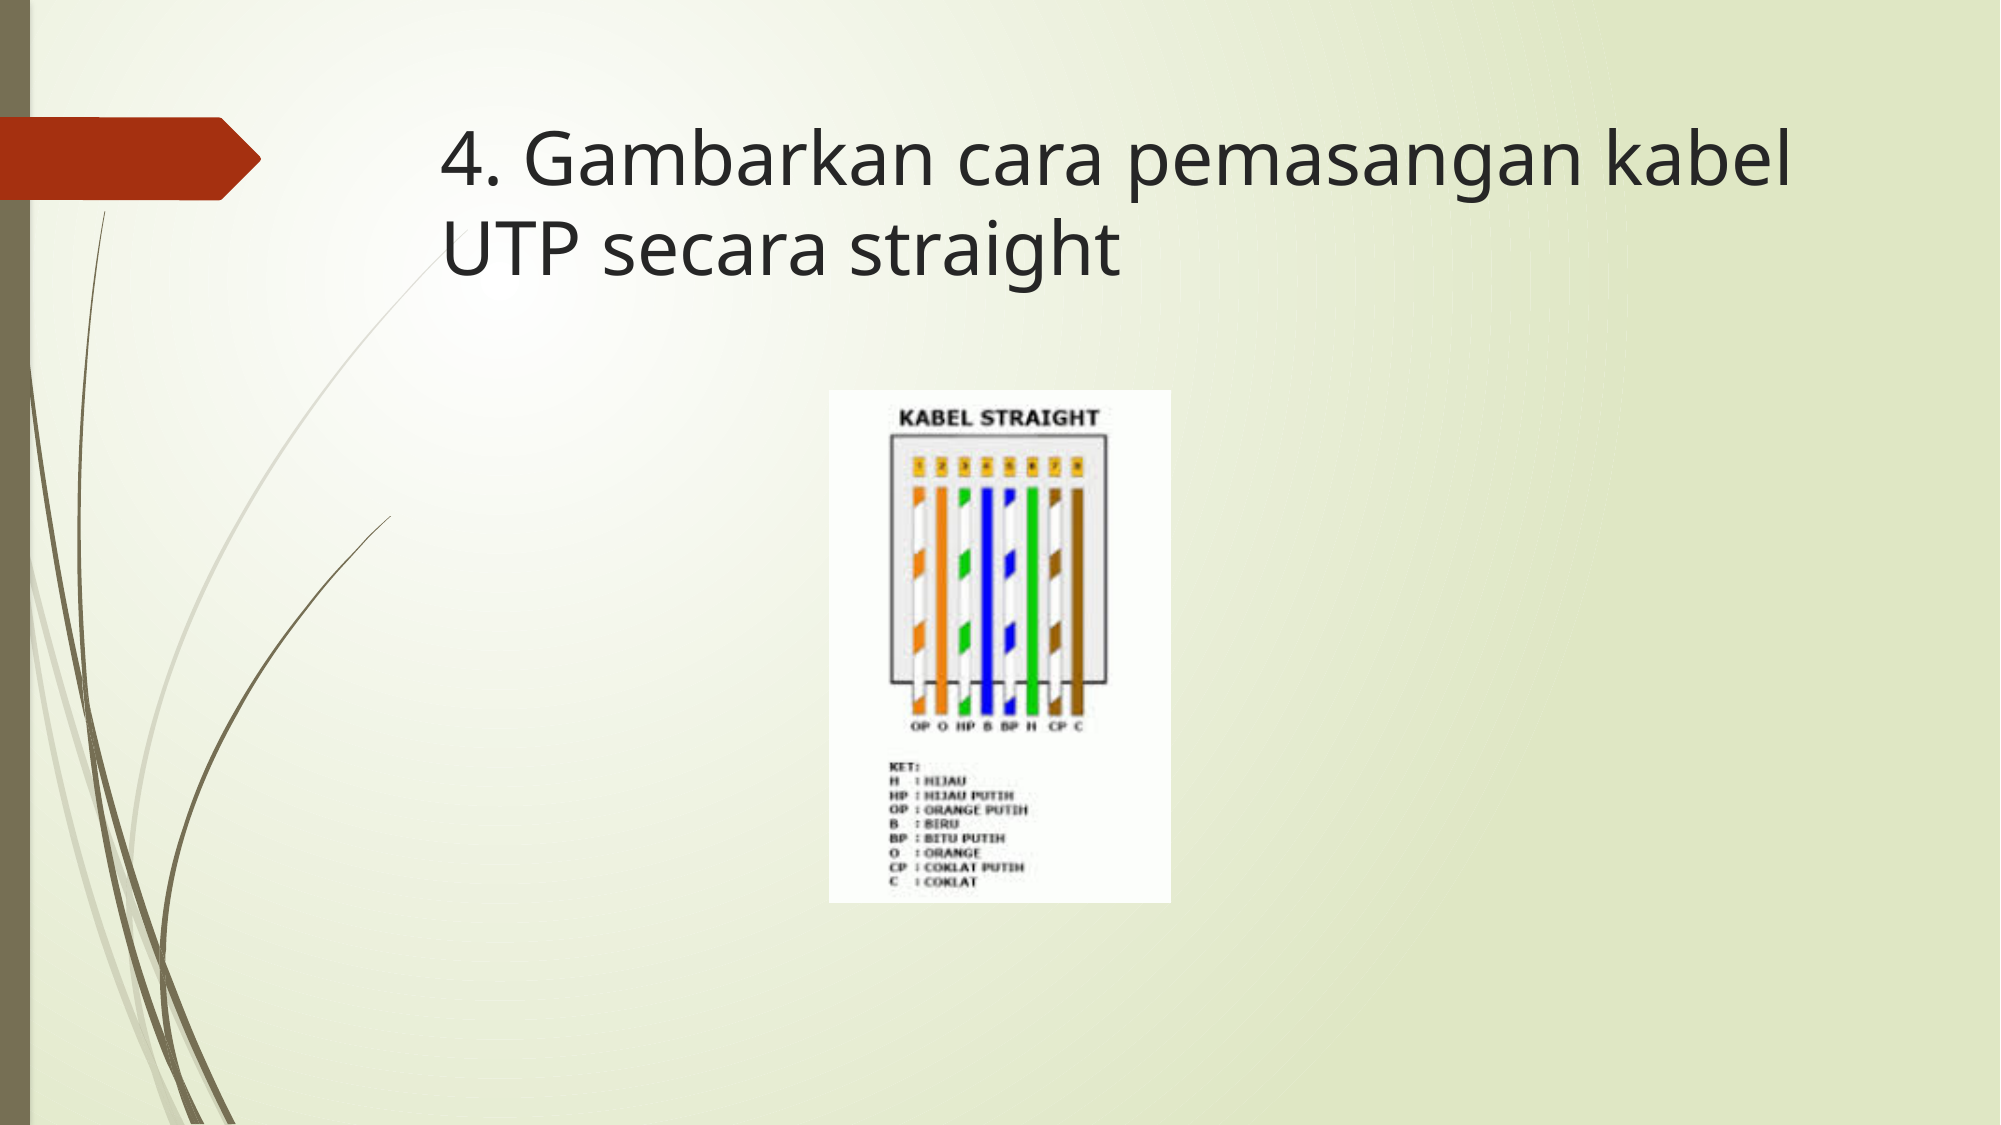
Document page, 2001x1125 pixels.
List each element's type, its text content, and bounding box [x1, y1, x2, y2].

title 4. Gambarkan cara pemasangan kabel UTP secara straight [425, 102, 1888, 313]
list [829, 390, 1171, 903]
